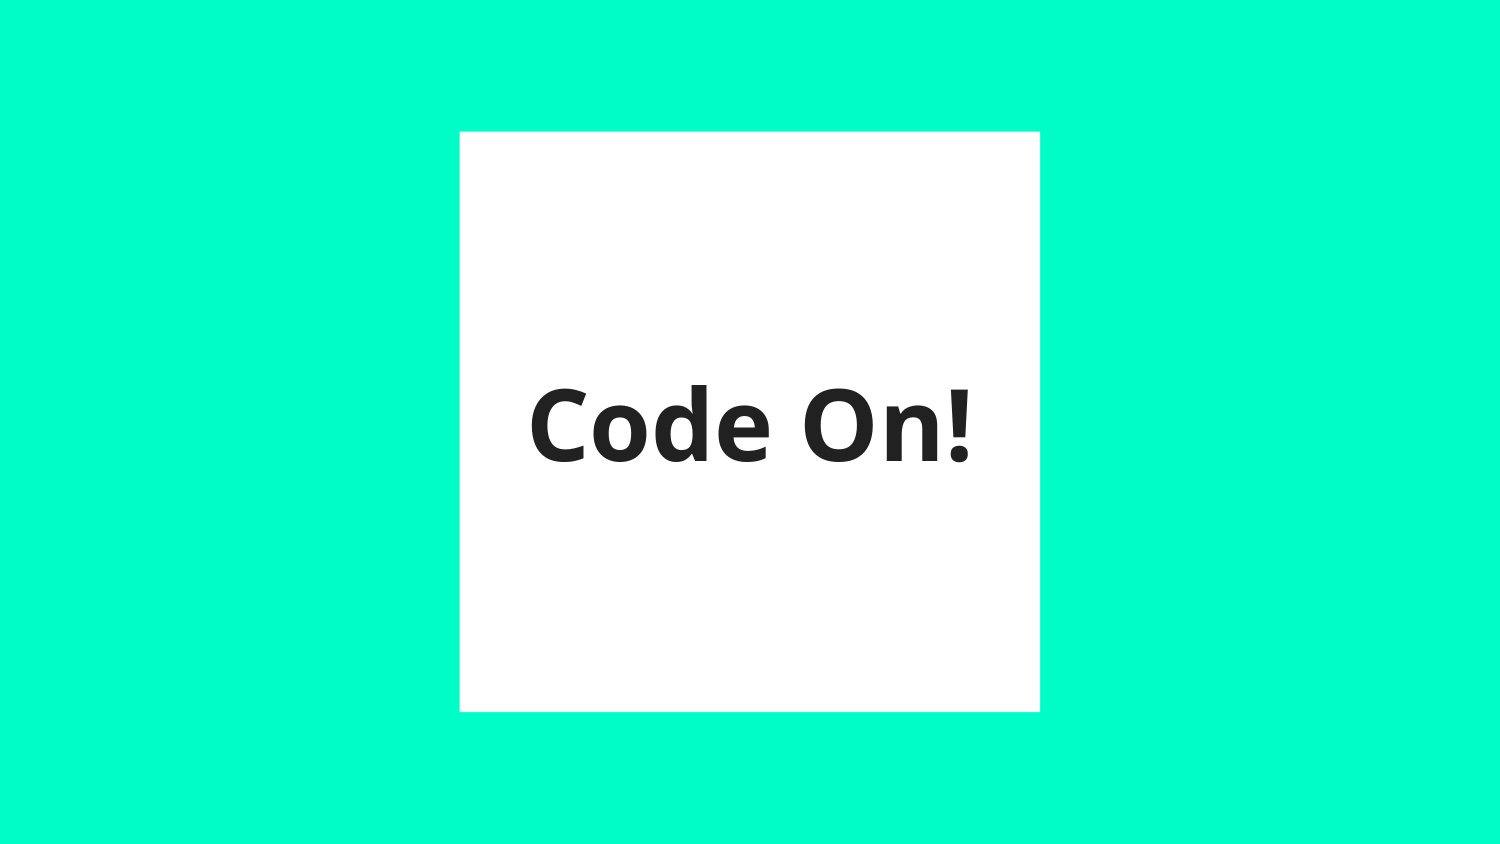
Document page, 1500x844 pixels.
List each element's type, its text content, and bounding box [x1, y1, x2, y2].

title Code On! [459, 131, 1041, 713]
